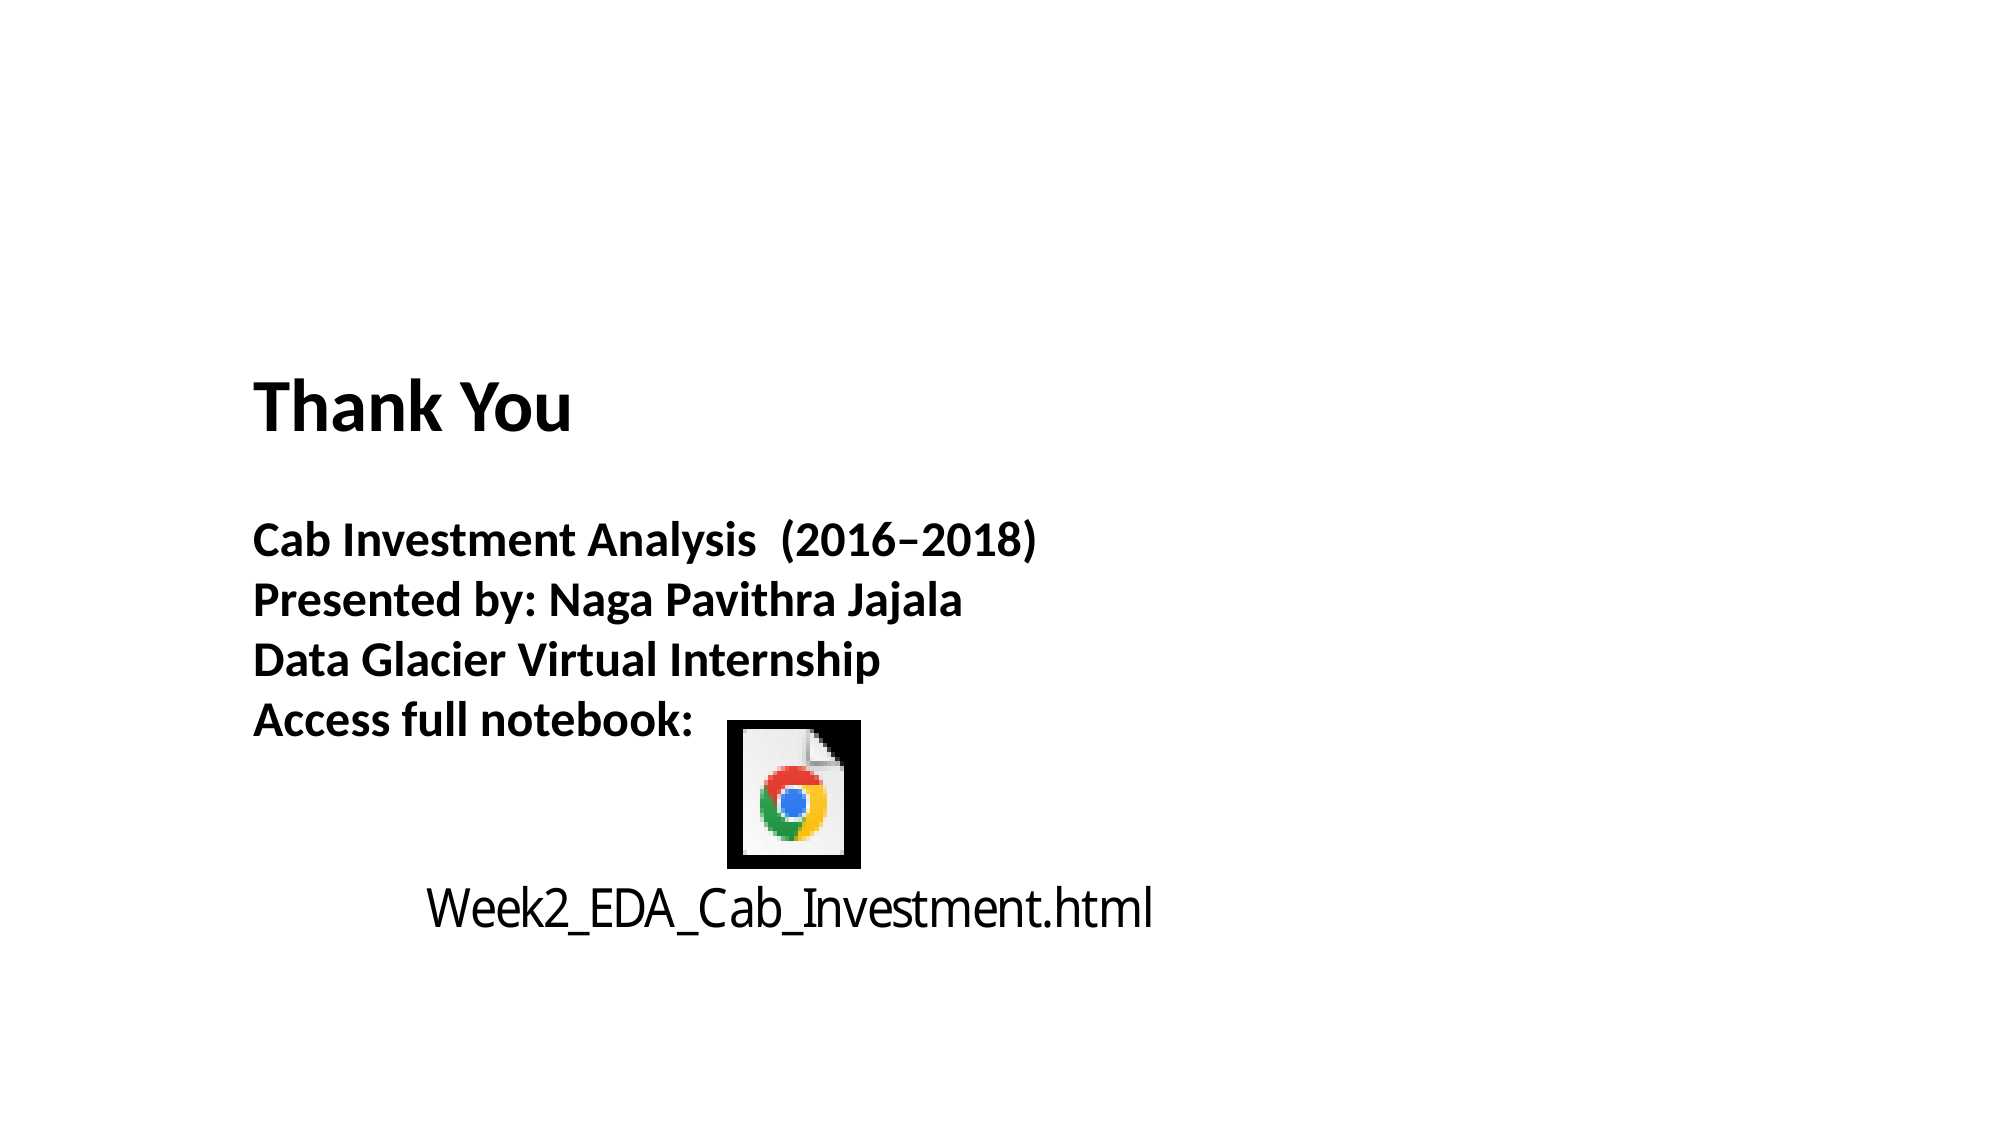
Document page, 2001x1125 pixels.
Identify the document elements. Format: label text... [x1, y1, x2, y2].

text_box Thank You Cab Investment Analysis (2016–2018) Presented by: Naga Pavithra Jajala Data Glacier Virtual Internship Access full notebook: [238, 349, 1424, 815]
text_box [334, 719, 1250, 964]
